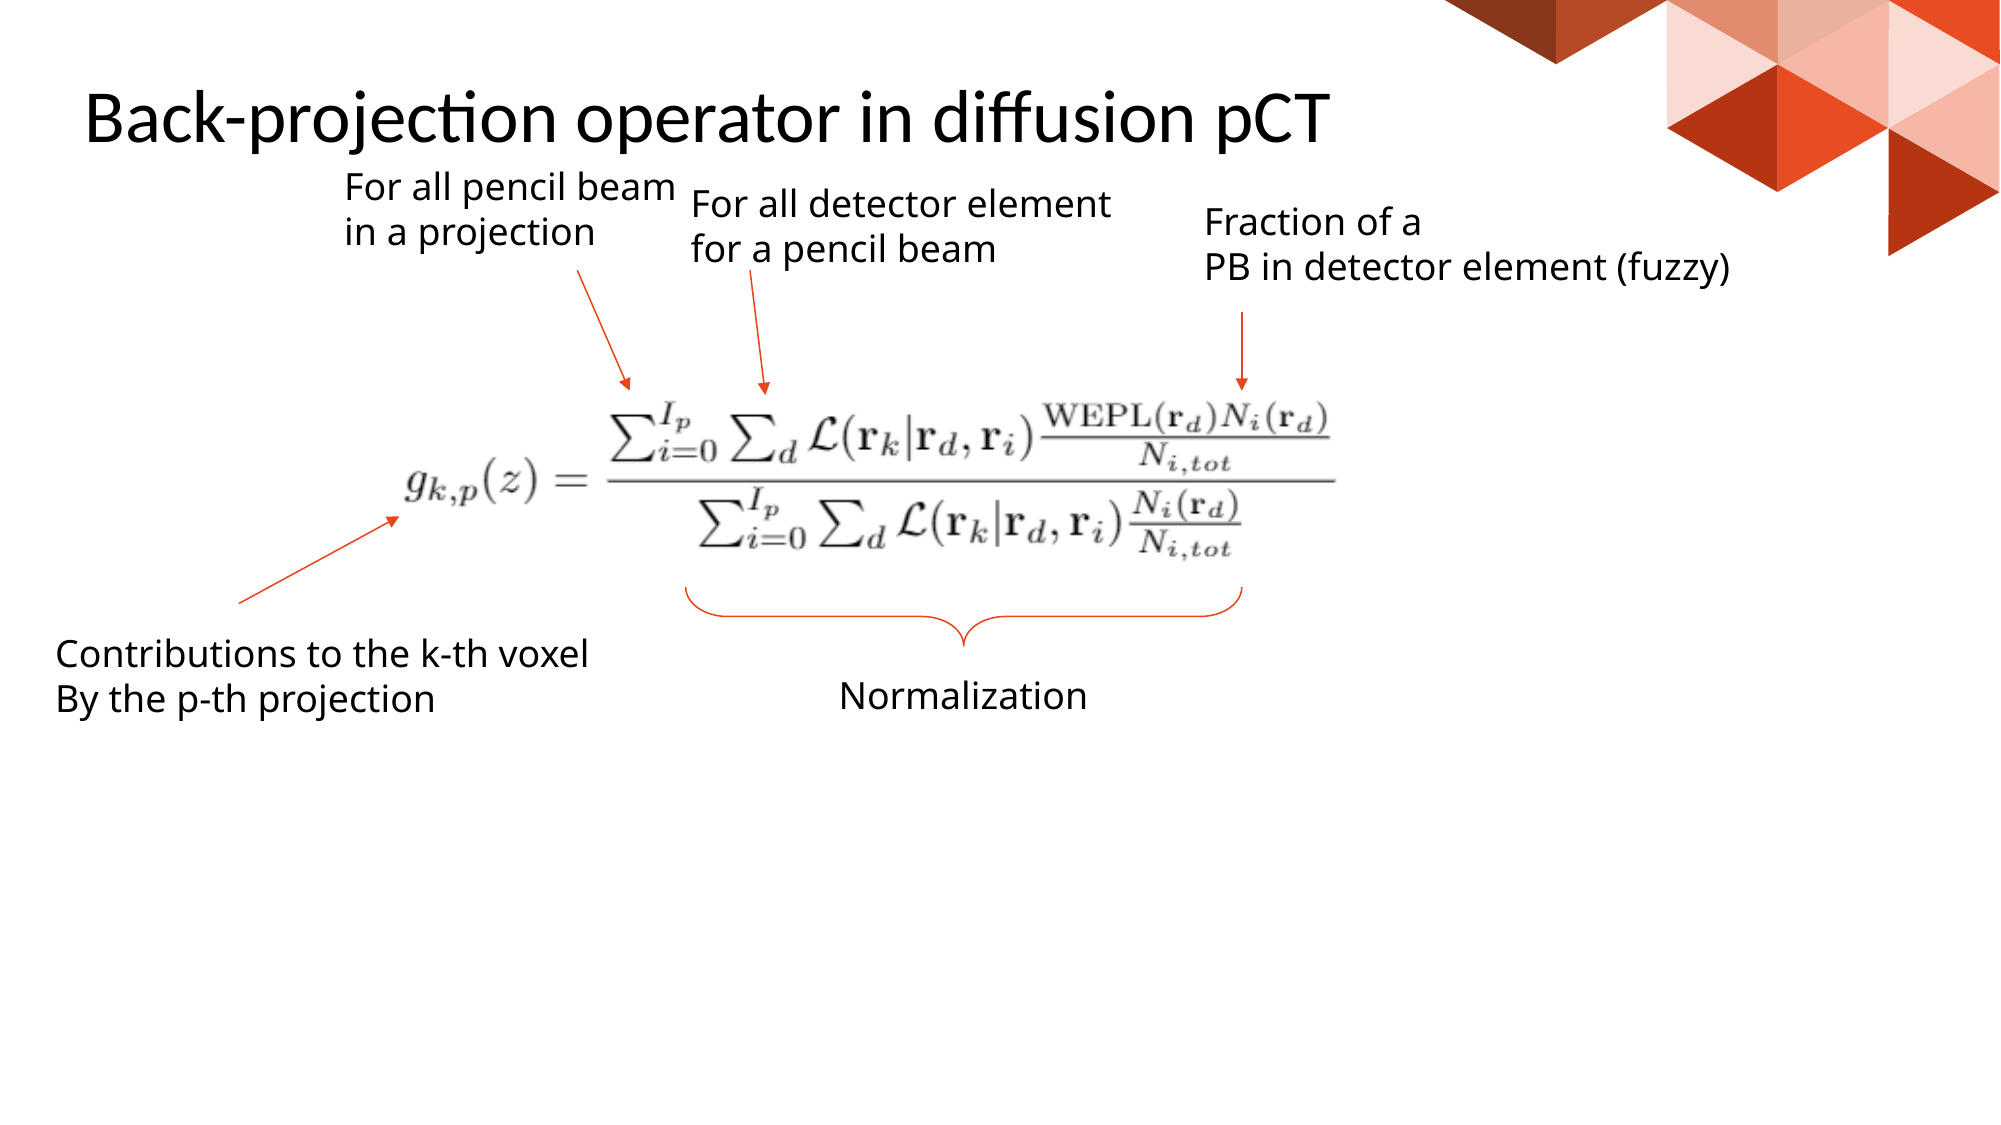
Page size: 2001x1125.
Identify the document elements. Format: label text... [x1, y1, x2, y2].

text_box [576, 270, 630, 392]
text_box For all pencil beam in a projection [329, 155, 692, 261]
picture [361, 351, 1354, 584]
text_box Contributions to the k-th voxel By the p-th projection [40, 622, 605, 728]
text_box Fraction of a PB in detector element (fuzzy) [1189, 190, 1746, 296]
text_box For all detector element for a pencil beam [675, 172, 1127, 278]
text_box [749, 270, 766, 396]
title Back-projection operator in diffusion pCT [84, 67, 1912, 244]
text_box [238, 515, 400, 604]
text_box Normalization [823, 664, 1104, 725]
text_box [685, 593, 1242, 647]
